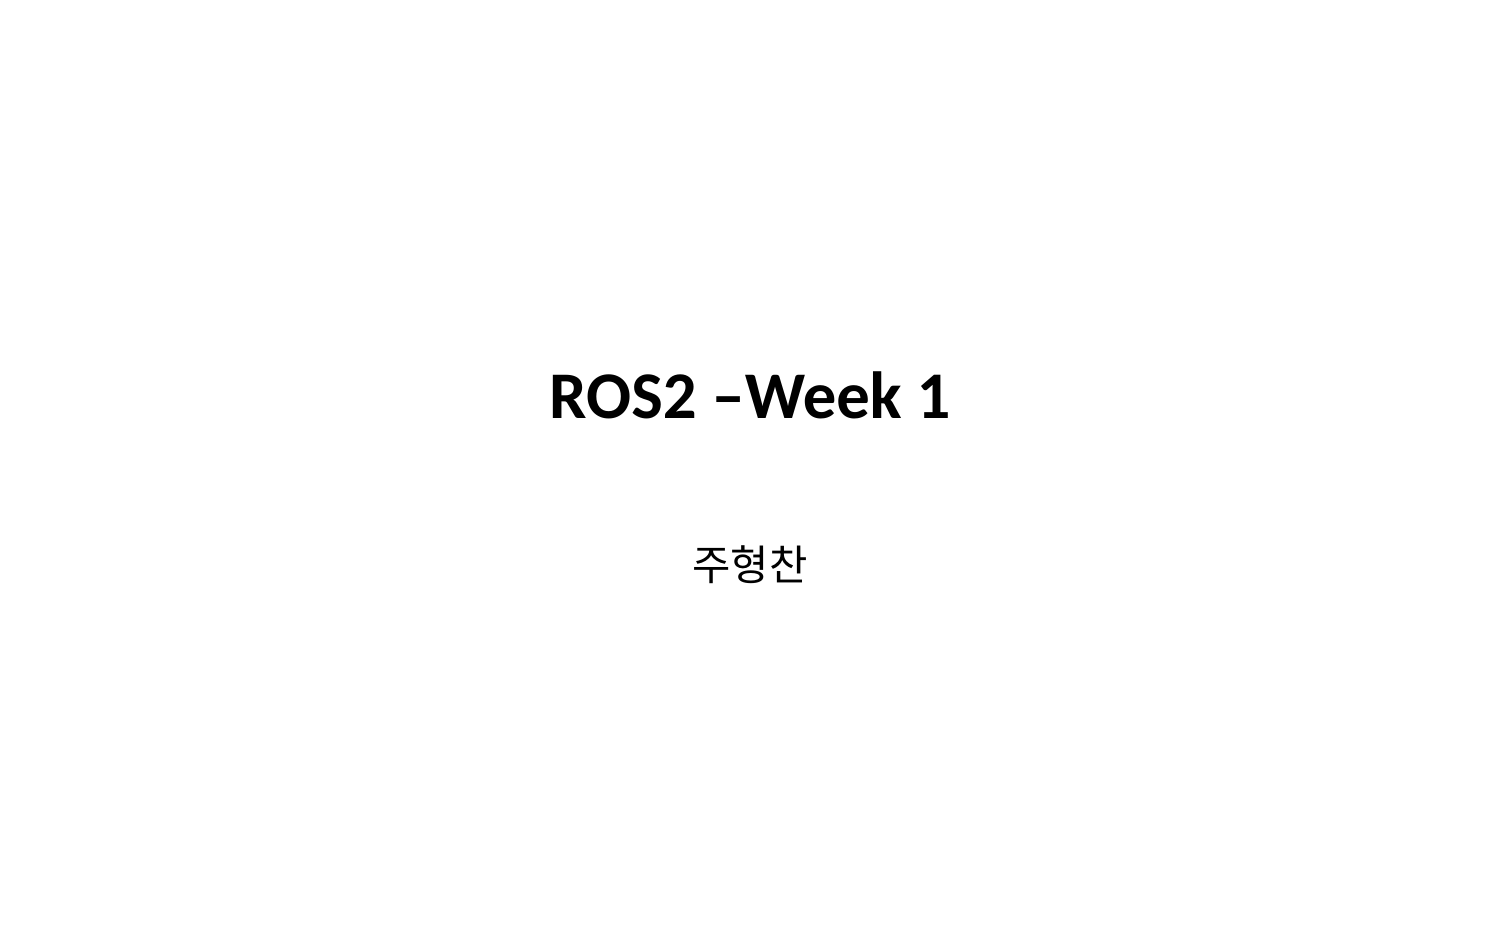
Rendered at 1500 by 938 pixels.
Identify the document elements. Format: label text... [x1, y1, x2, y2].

title ROS2 –Week 1 [112, 291, 1388, 493]
subtitle 주형찬 [225, 531, 1275, 771]
